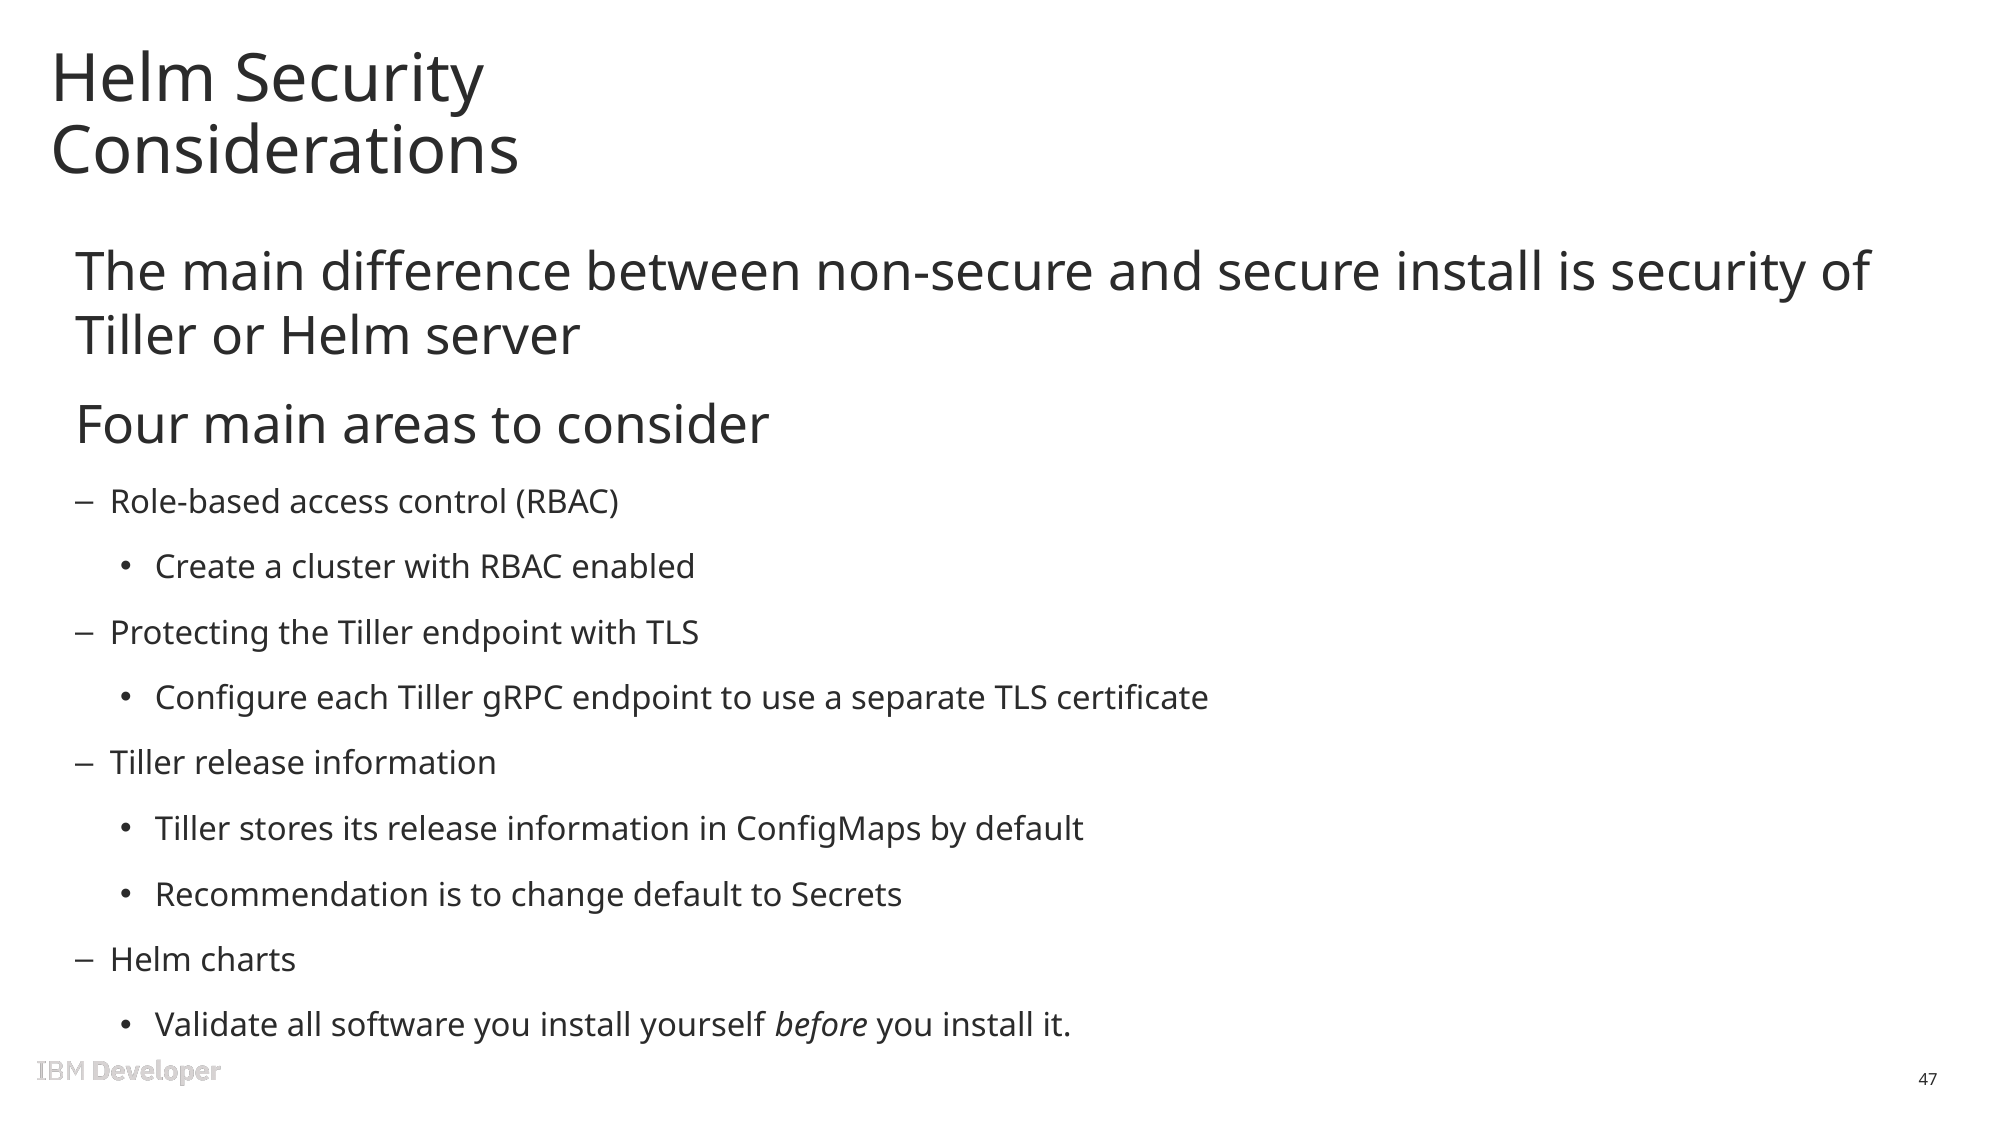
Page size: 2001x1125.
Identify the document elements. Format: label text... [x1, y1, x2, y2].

list The main difference between non-secure and secure install is security of Tiller or Helm server Four main areas to consider Role-based access control (RBAC) Create a cluster with RBAC enabled Protecting the Tiller endpoint with TLS Configure each Tiller gRPC endpoint to use a separate TLS certificate Tiller release information Tiller stores its release information in ConfigMaps by default Recommendation is to change default to Secrets Helm charts Validate all software you install yourself before you install it. [75, 237, 1938, 1050]
title Helm Security Considerations [50, 43, 950, 1027]
slide_number 47 [1487, 1050, 1938, 1110]
